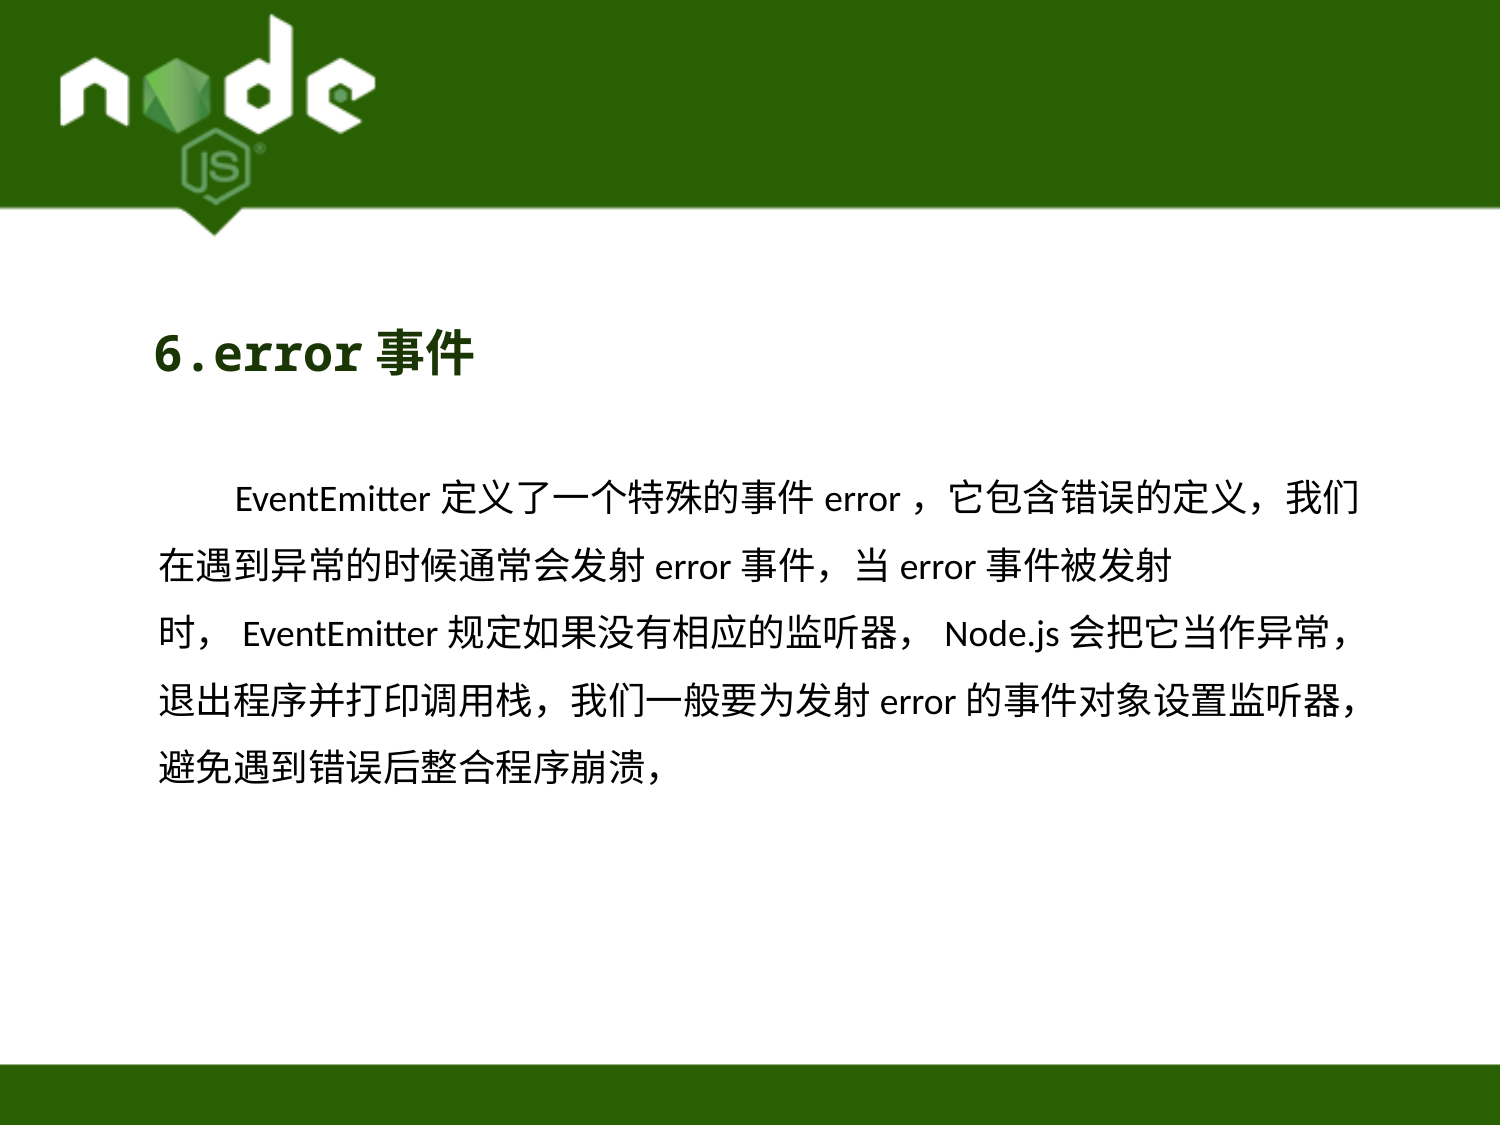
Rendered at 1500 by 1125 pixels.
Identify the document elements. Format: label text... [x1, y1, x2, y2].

text_box 6.error事件 [138, 314, 491, 390]
picture [0, 0, 1500, 1125]
text_box EventEmitter定义了一个特殊的事件error，它包含错误的定义，我们在遇到异常的时候通常会发射error事件，当error事件被发射时，EventEmitter规定如果没有相应的监听器，Node.js会把它当作异常，退出程序并打印调用栈，我们一般要为发射error的事件对象设置监听器，避免遇到错误后整合程序崩溃， [143, 444, 1377, 797]
